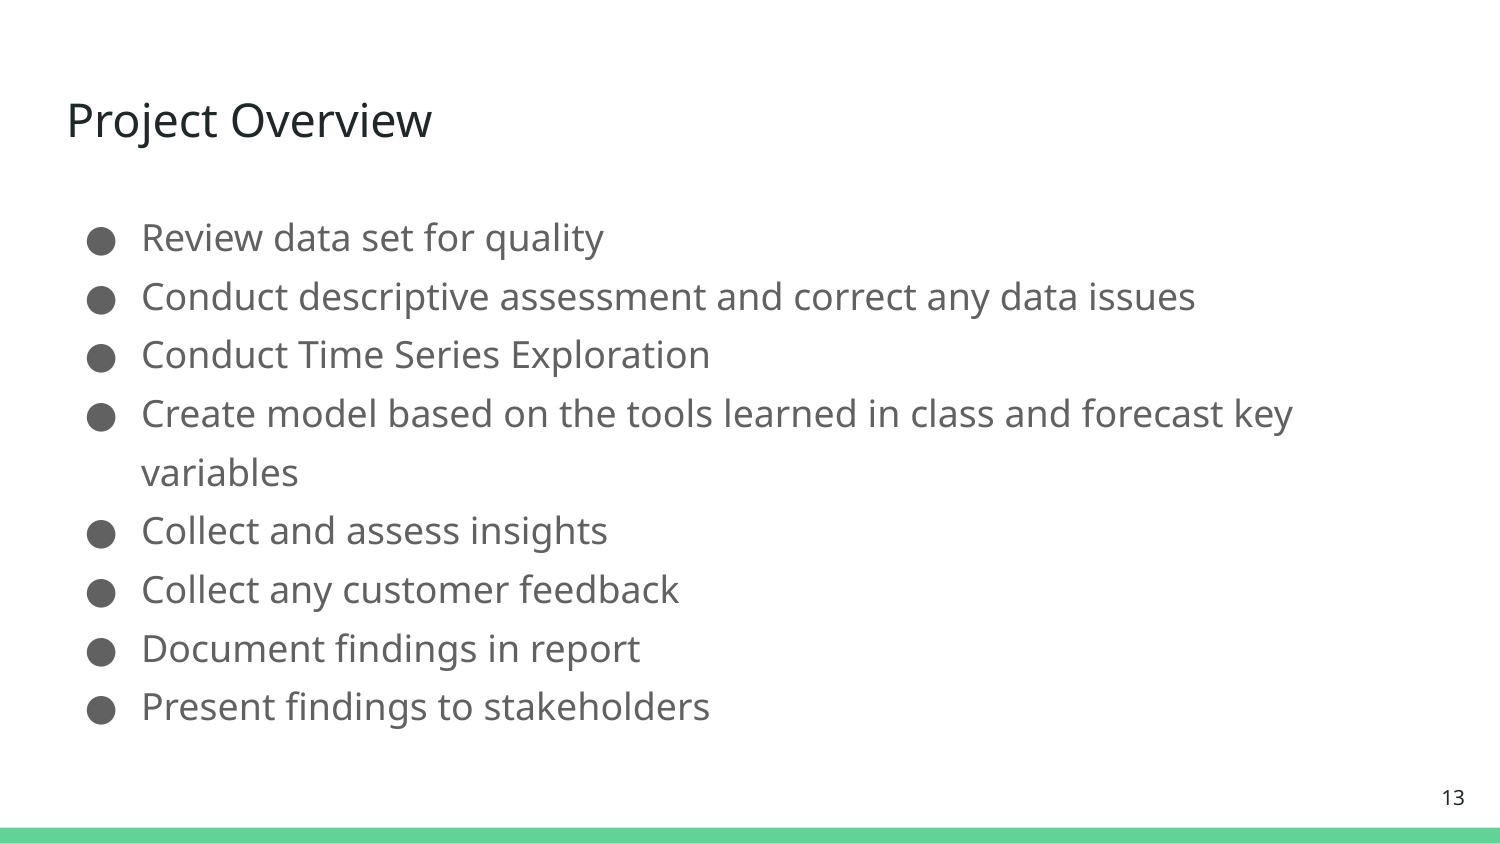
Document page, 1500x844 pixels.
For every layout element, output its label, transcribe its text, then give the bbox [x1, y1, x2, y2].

title Project Overview [51, 72, 1449, 167]
list Review data set for quality Conduct descriptive assessment and correct any data issues Conduct Time Series Exploration Create model based on the tools learned in class and forecast key variables Collect and assess insights Collect any customer feedback Document findings in report Present findings to stakeholders [51, 189, 1449, 750]
slide_number 13 [1389, 764, 1480, 830]
